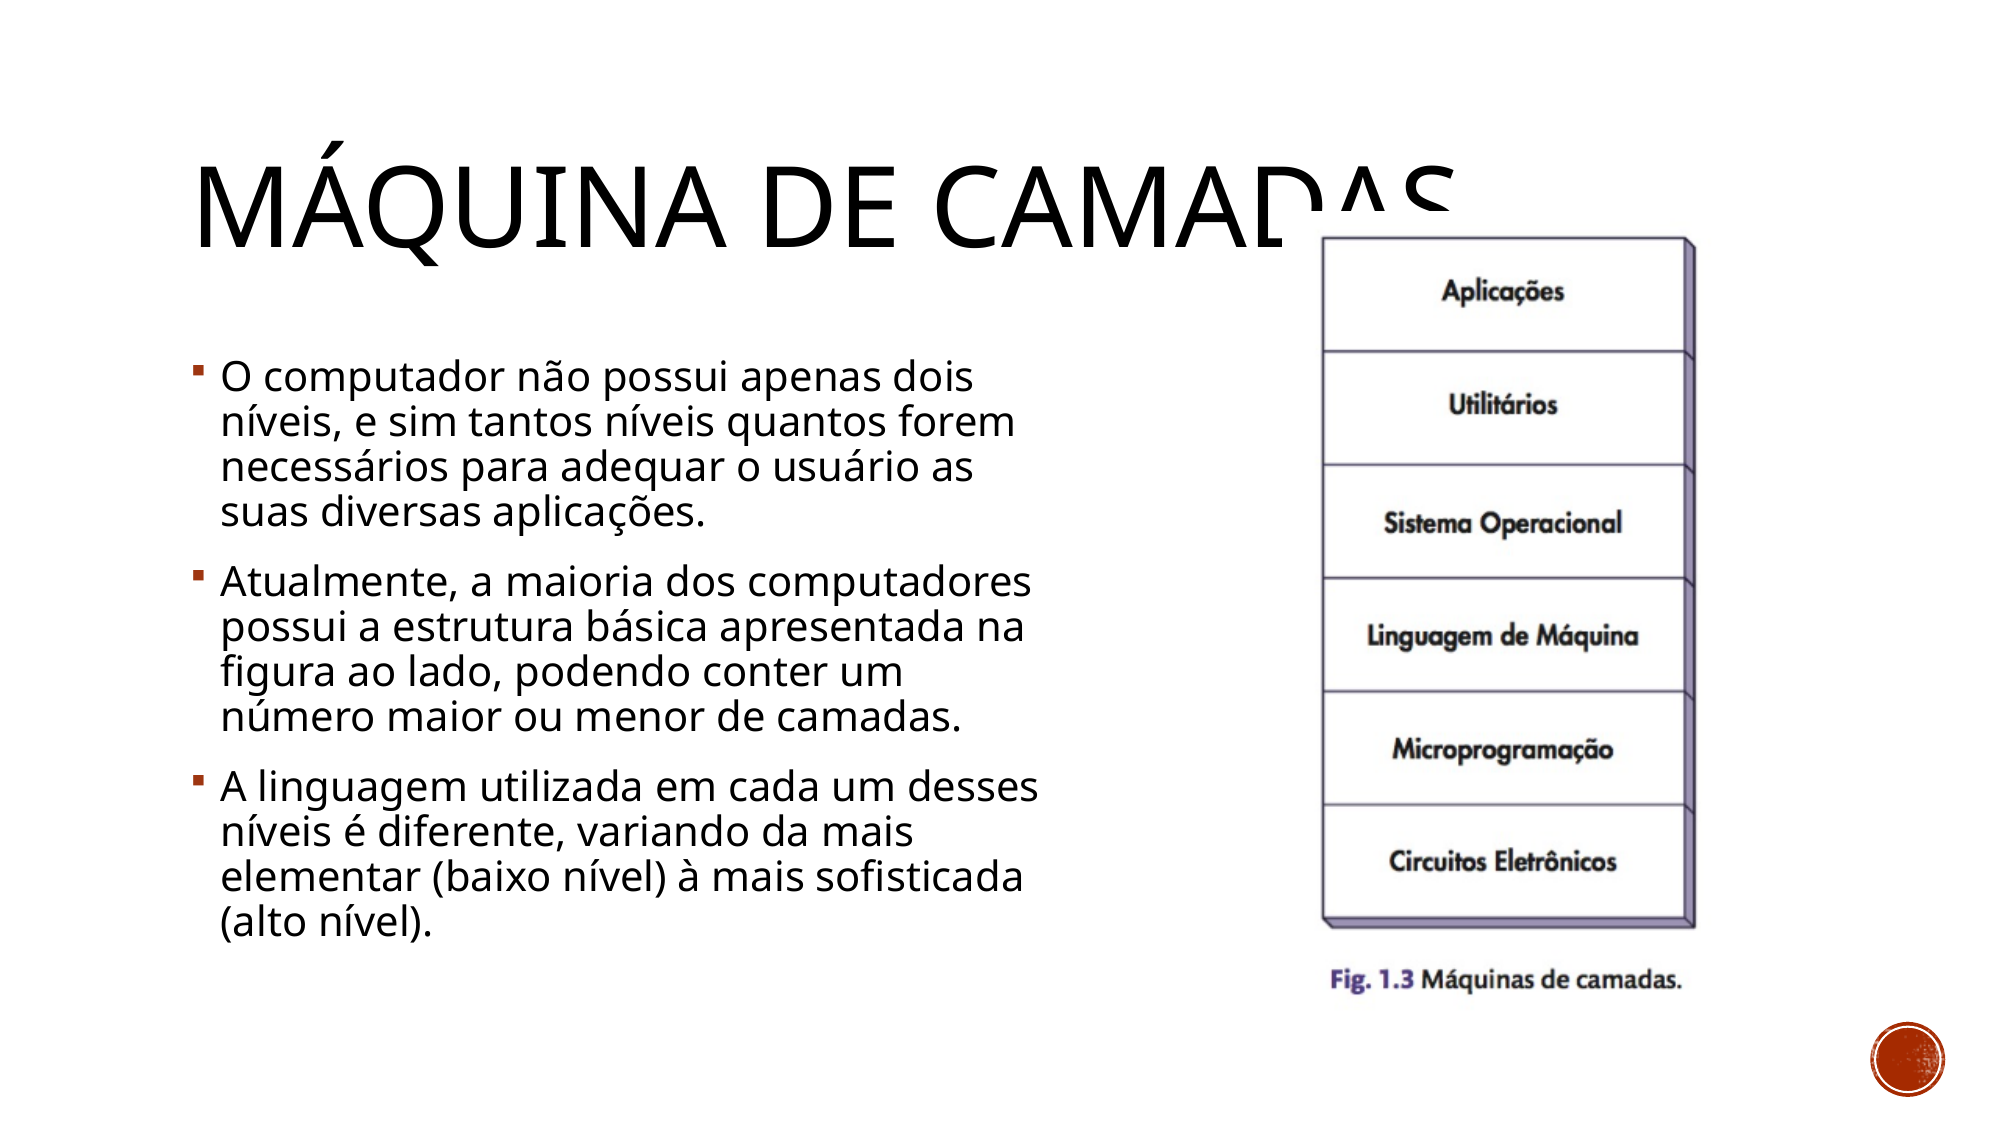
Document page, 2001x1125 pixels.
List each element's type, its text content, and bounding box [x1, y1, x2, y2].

picture [1282, 211, 1729, 1015]
title Máquina de camadas [175, 79, 1826, 344]
list O computador não possui apenas dois níveis, e sim tantos níveis quantos forem necessários para adequar o usuário as suas diversas aplicações. Atualmente, a maioria dos computadores possui a estrutura básica apresentada na figura ao lado, podendo conter um número maior ou menor de camadas. A linguagem utilizada em cada um desses níveis é diferente, variando da mais elementar (baixo nível) à mais sofisticada (alto nível). [175, 348, 1079, 1013]
